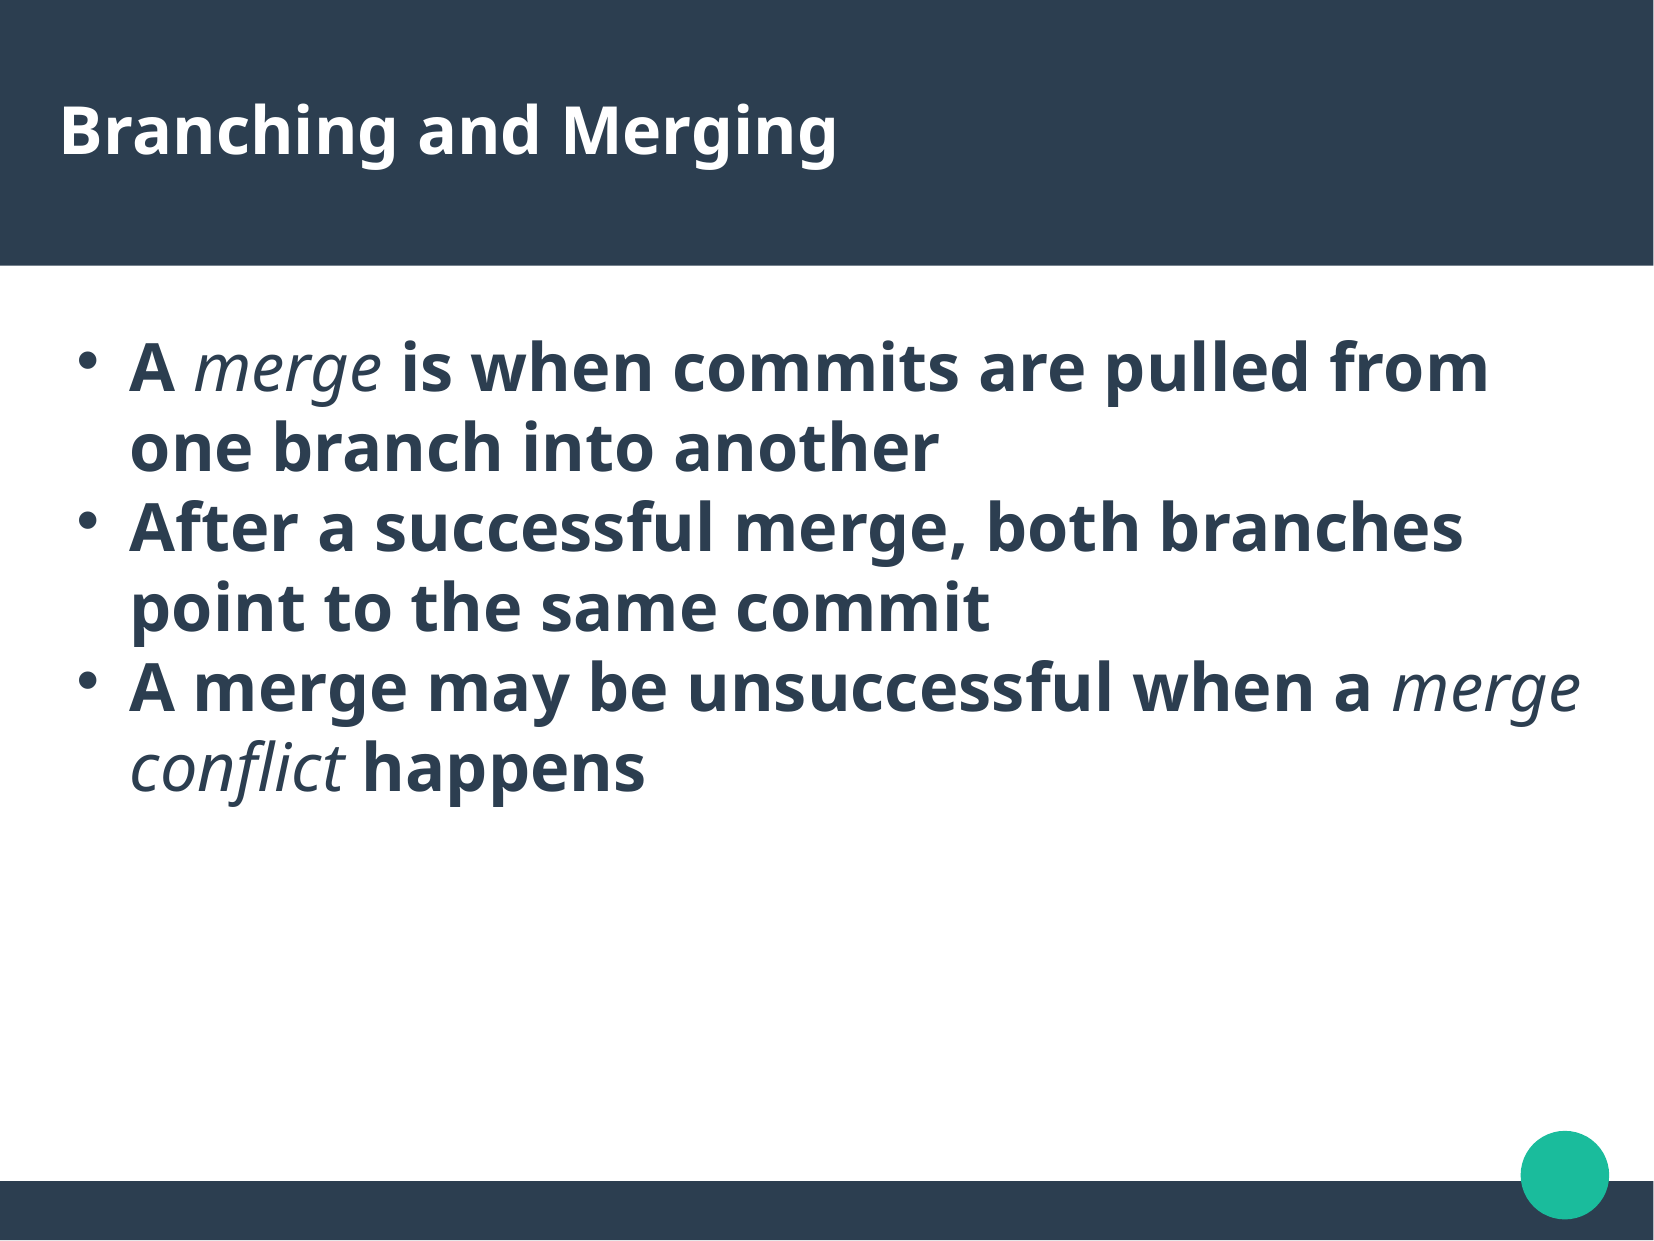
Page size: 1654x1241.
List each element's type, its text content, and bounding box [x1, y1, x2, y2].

text_box A merge is when commits are pulled from one branch into another After a successful merge, both branches point to the same commit A merge may be unsuccessful when a merge conflict happens [58, 324, 1595, 1152]
text_box Branching and Merging [58, 49, 1595, 207]
